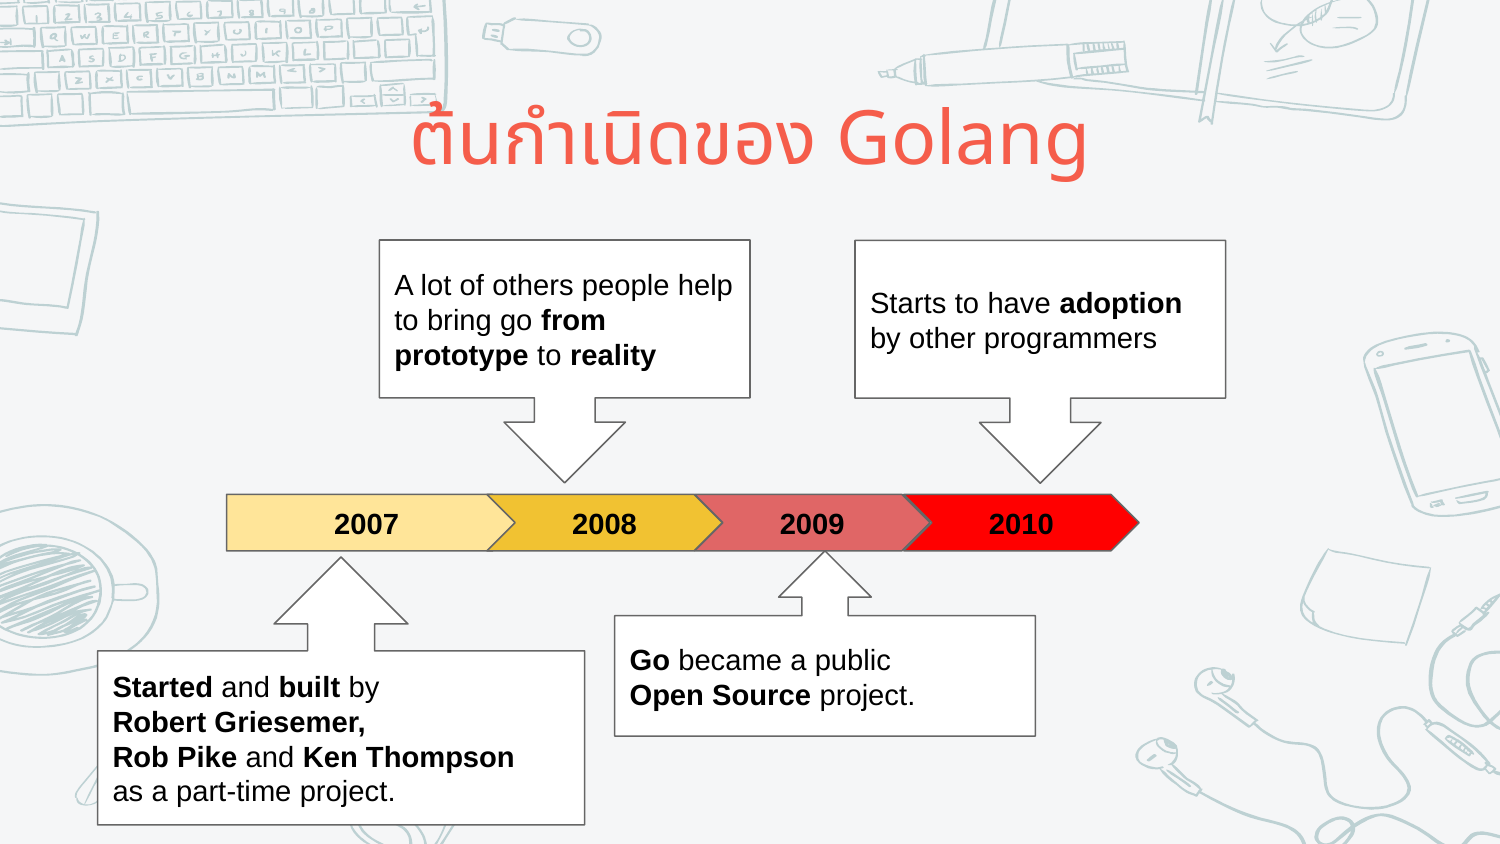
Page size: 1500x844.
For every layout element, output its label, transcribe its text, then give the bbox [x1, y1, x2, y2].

title ต้นกำเนิดของ Golang [109, 65, 1391, 204]
text_box A lot of others people help to bring go from prototype to reality [379, 240, 751, 483]
text_box Starts to have adoption by other programmers [855, 240, 1226, 484]
text_box Go became a public Open Source project. [614, 558, 1036, 737]
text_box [226, 494, 1140, 552]
text_box Started and built by Robert Griesemer, Rob Pike and Ken Thompson as a part-time project. [97, 558, 585, 825]
